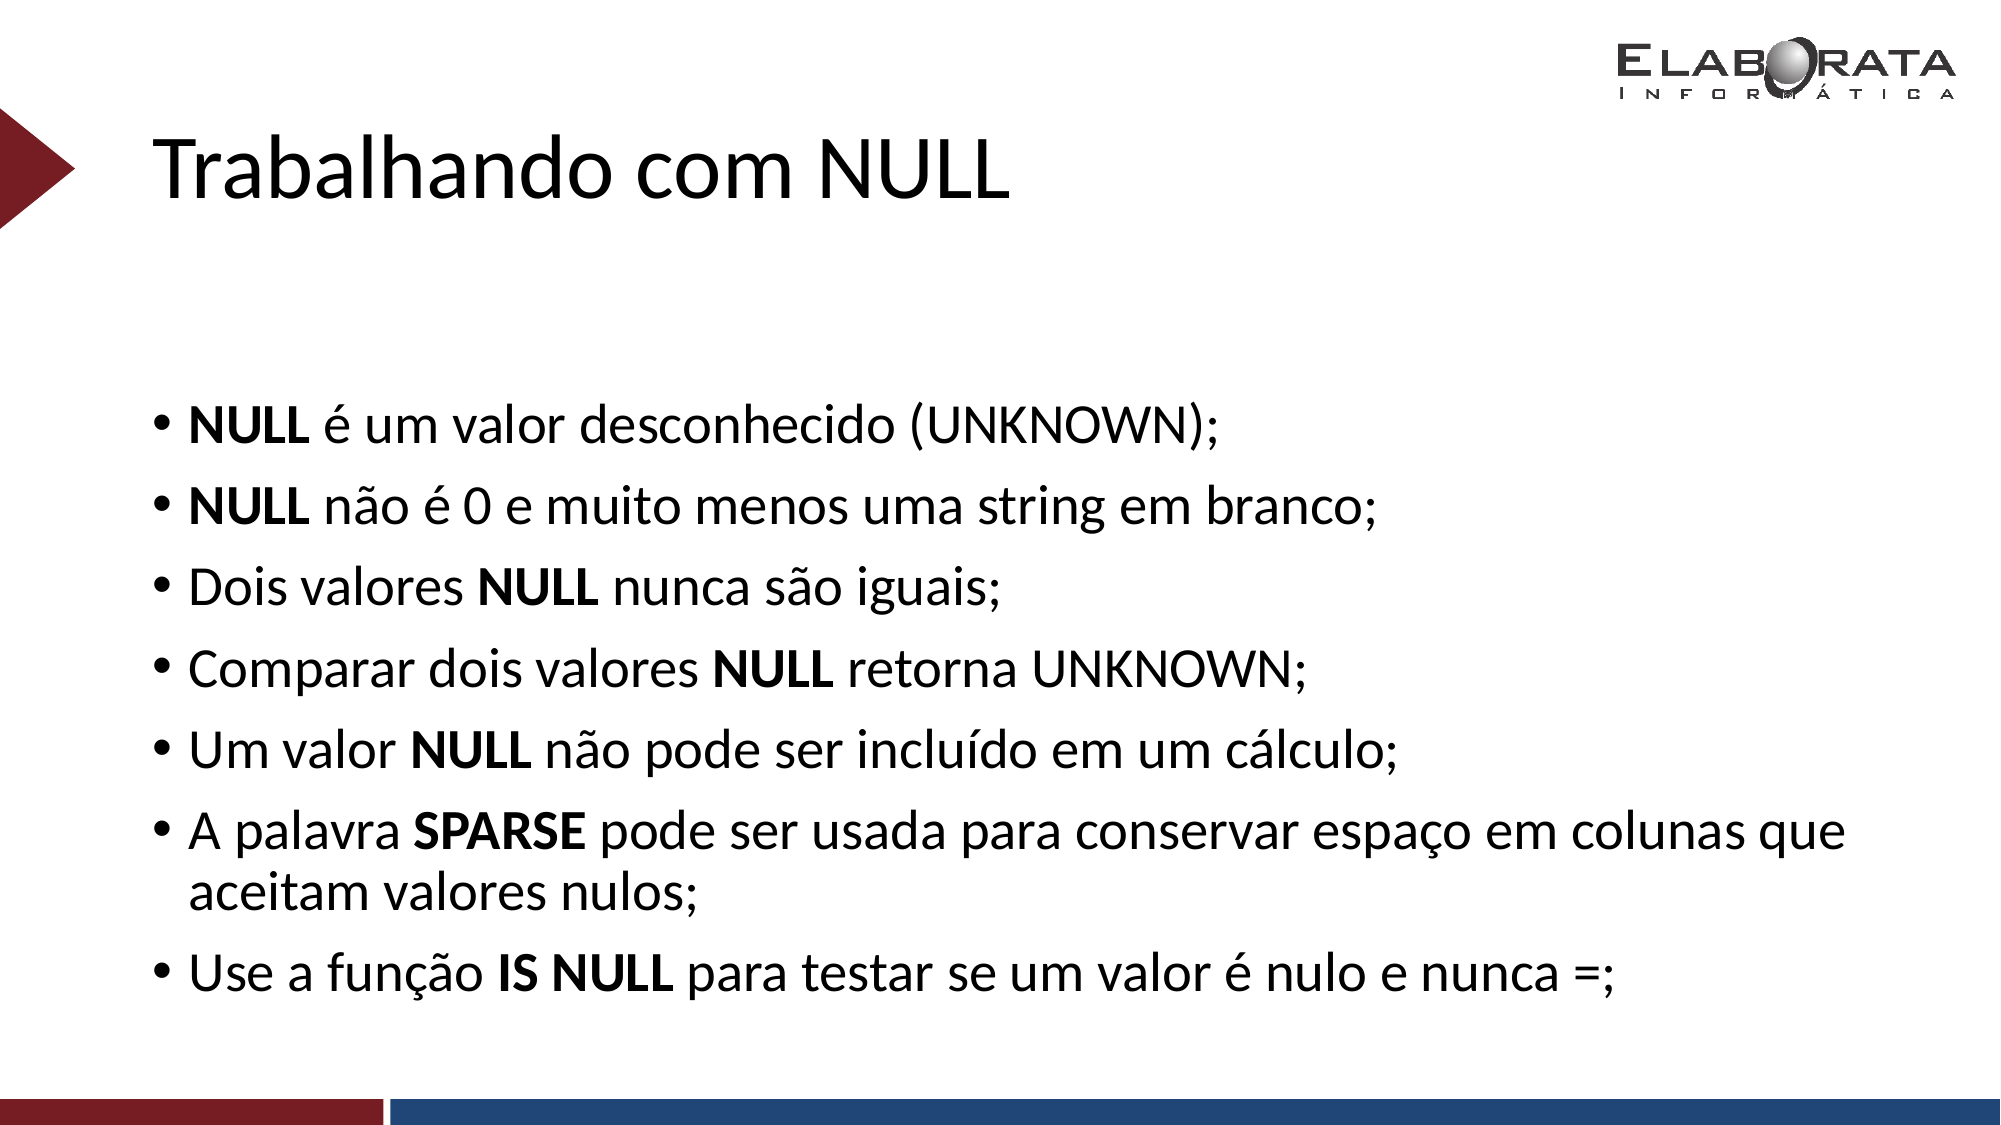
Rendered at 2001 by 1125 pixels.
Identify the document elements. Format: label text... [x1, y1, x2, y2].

picture [1618, 37, 1956, 99]
title Trabalhando com NULL [137, 59, 1863, 278]
text_box NULL é um valor desconhecido (UNKNOWN); NULL não é 0 e muito menos uma string em branco; Dois valores NULL nunca são iguais; Comparar dois valores NULL retorna UNKNOWN; Um valor NULL não pode ser incluído em um cálculo; A palavra SPARSE pode ser usada para conservar espaço em colunas que aceitam valores nulos; Use a função IS NULL para testar se um valor é nulo e nunca =; [137, 299, 1863, 1014]
